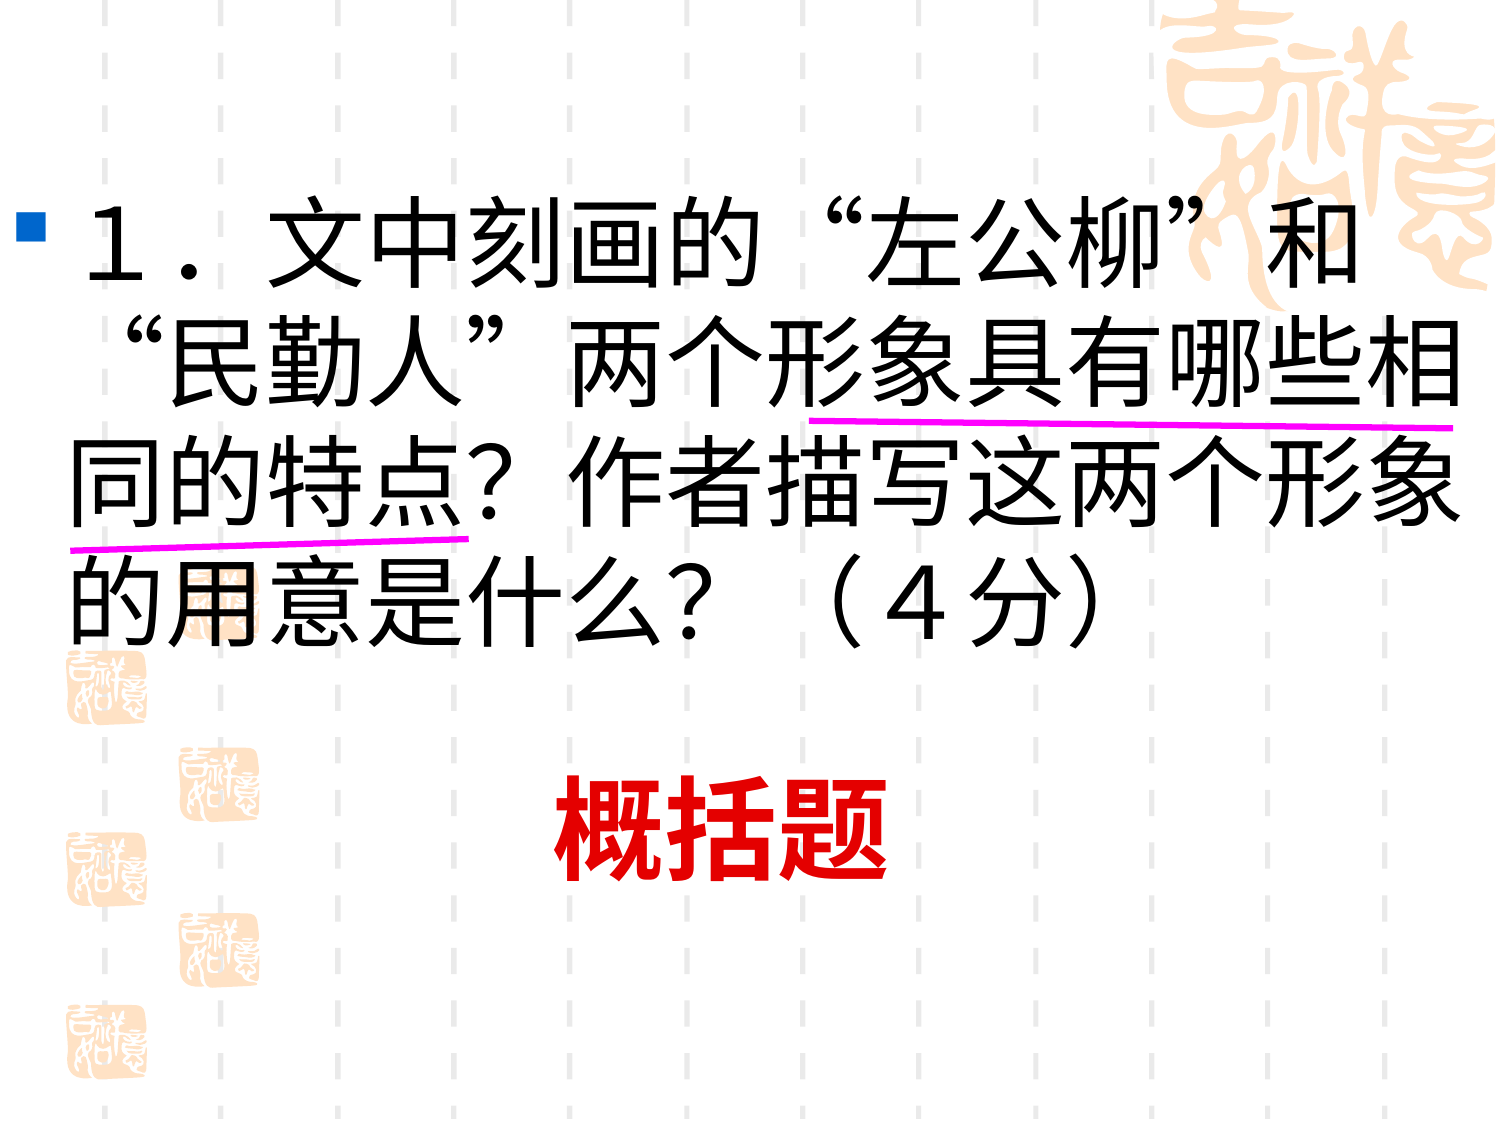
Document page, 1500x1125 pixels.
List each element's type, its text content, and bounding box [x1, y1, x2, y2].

list １．文中刻画的“左公柳”和“民勤人”两个形象具有哪些相同的特点？作者描写这两个形象的用意是什么？（４分） [0, 172, 1500, 911]
text_box 概括题 [537, 751, 1010, 902]
